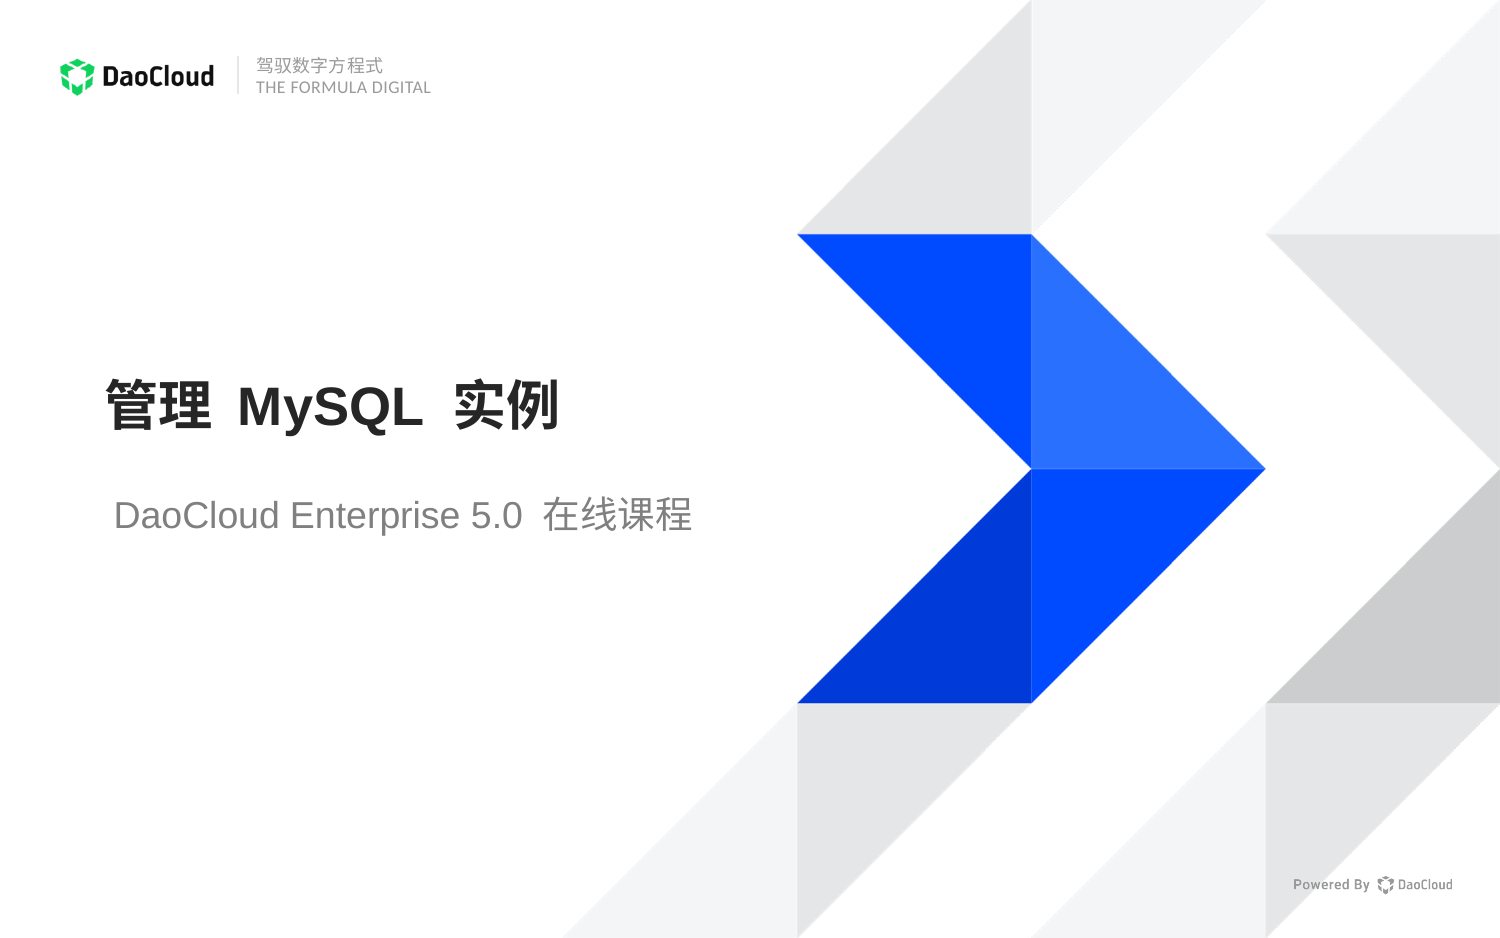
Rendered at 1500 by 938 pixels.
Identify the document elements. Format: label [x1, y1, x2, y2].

picture [0, 0, 1500, 938]
text_box [45, 46, 438, 105]
